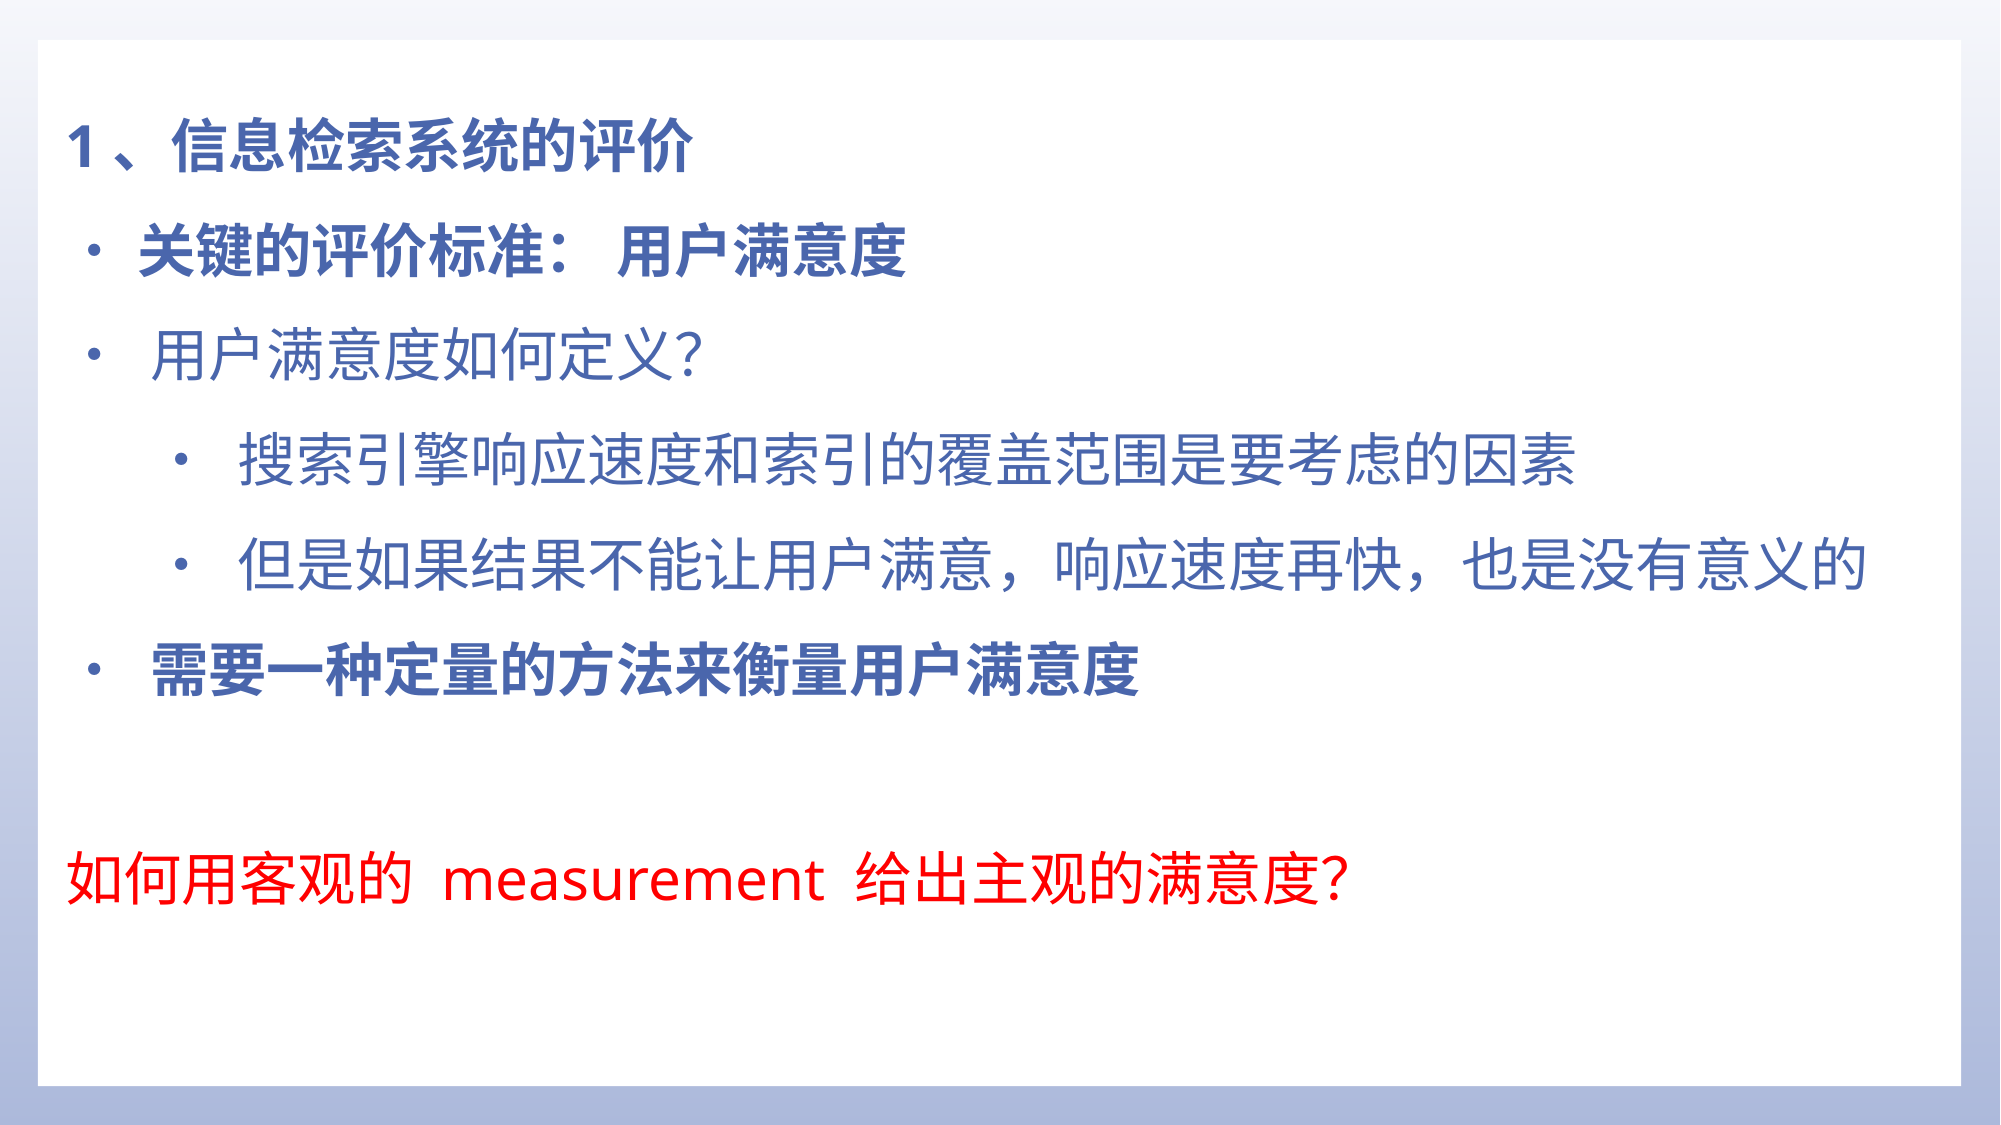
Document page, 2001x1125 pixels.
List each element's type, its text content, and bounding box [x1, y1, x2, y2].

list 1、信息检索系统的评价 •关键的评价标准： 用户满意度 • 用户满意度如何定义？ • 搜索引擎响应速度和索引的覆盖范围是要考虑的因素 • 但是如果结果不能让用户满意，响应速度再快，也是没有意义的 • 需要一种定量的方法来衡量用户满意度 如何用客观的 measurement 给出主观的满意度？ [50, 66, 1971, 1089]
